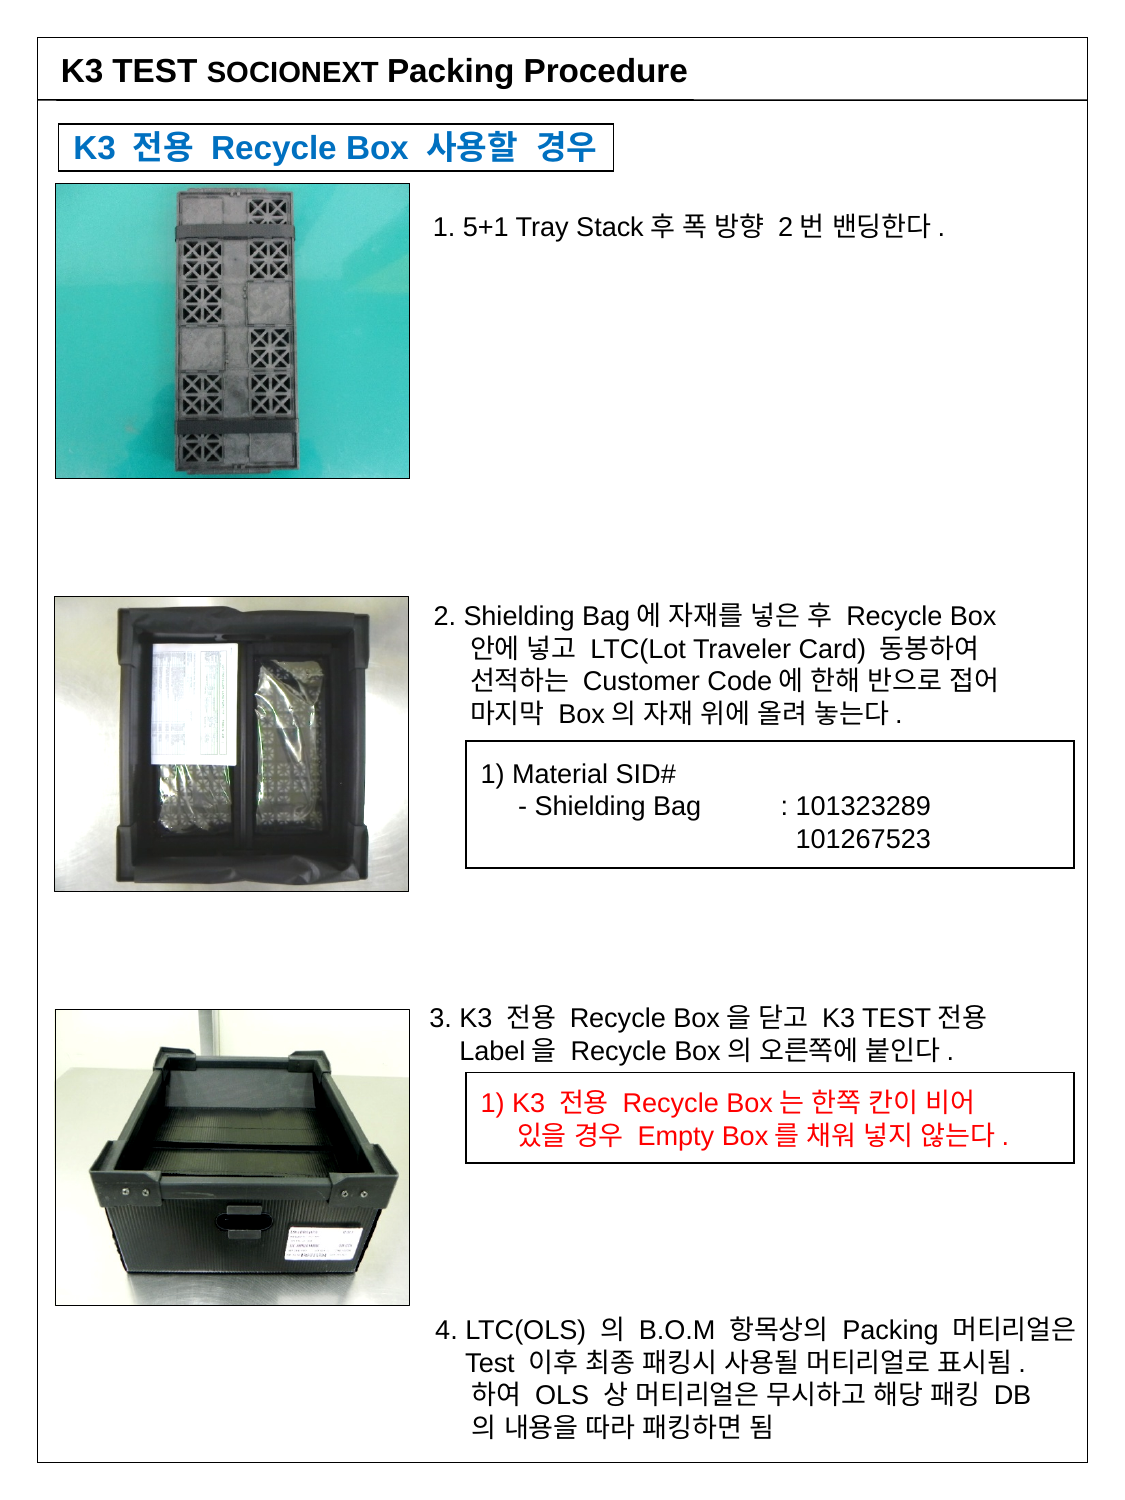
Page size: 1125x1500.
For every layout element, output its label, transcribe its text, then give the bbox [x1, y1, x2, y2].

text_box 1) K3 전용 Recycle Box는 한쪽 칸이 비어 있을 경우 Empty Box를 채워 넣지 않는다. [465, 1072, 1075, 1163]
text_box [54, 1009, 410, 1306]
text_box 2. Shielding Bag에 자재를 넣은 후 Recycle Box 안에 넣고 LTC(Lot Traveler Card) 동봉하여 선적하는 Customer Code에 한해 반으로 접어 마지막 Box의 자재 위에 올려 놓는다. [418, 591, 1035, 736]
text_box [54, 595, 410, 892]
text_box [37, 37, 1088, 1463]
text_box 4. LTC(OLS) 의 B.O.M 항목상의 Packing 머티리얼은 Test 이후 최종 패킹시 사용될 머티리얼로 표시됨. 하여 OLS 상 머티리얼은 무시하고 해당 패킹 DB 의 내용을 따라 패킹하면 됨 [420, 1305, 1091, 1450]
picture [55, 182, 411, 479]
text_box 3. K3 전용 Recycle Box을 닫고 K3 TEST전용 Label을 Recycle Box의 오른쪽에 붙인다. [414, 993, 1032, 1074]
text_box K3 전용 Recycle Box 사용할 경우 [58, 123, 614, 171]
text_box K3 TEST SOCIONEXT Packing Procedure [46, 41, 713, 97]
text_box 1) Material SID# - Shielding Bag : 101323289 101267523 [465, 741, 1075, 869]
text_box 1. 5+1 Tray Stack후 폭 방향 2번 밴딩한다. [418, 202, 1125, 250]
